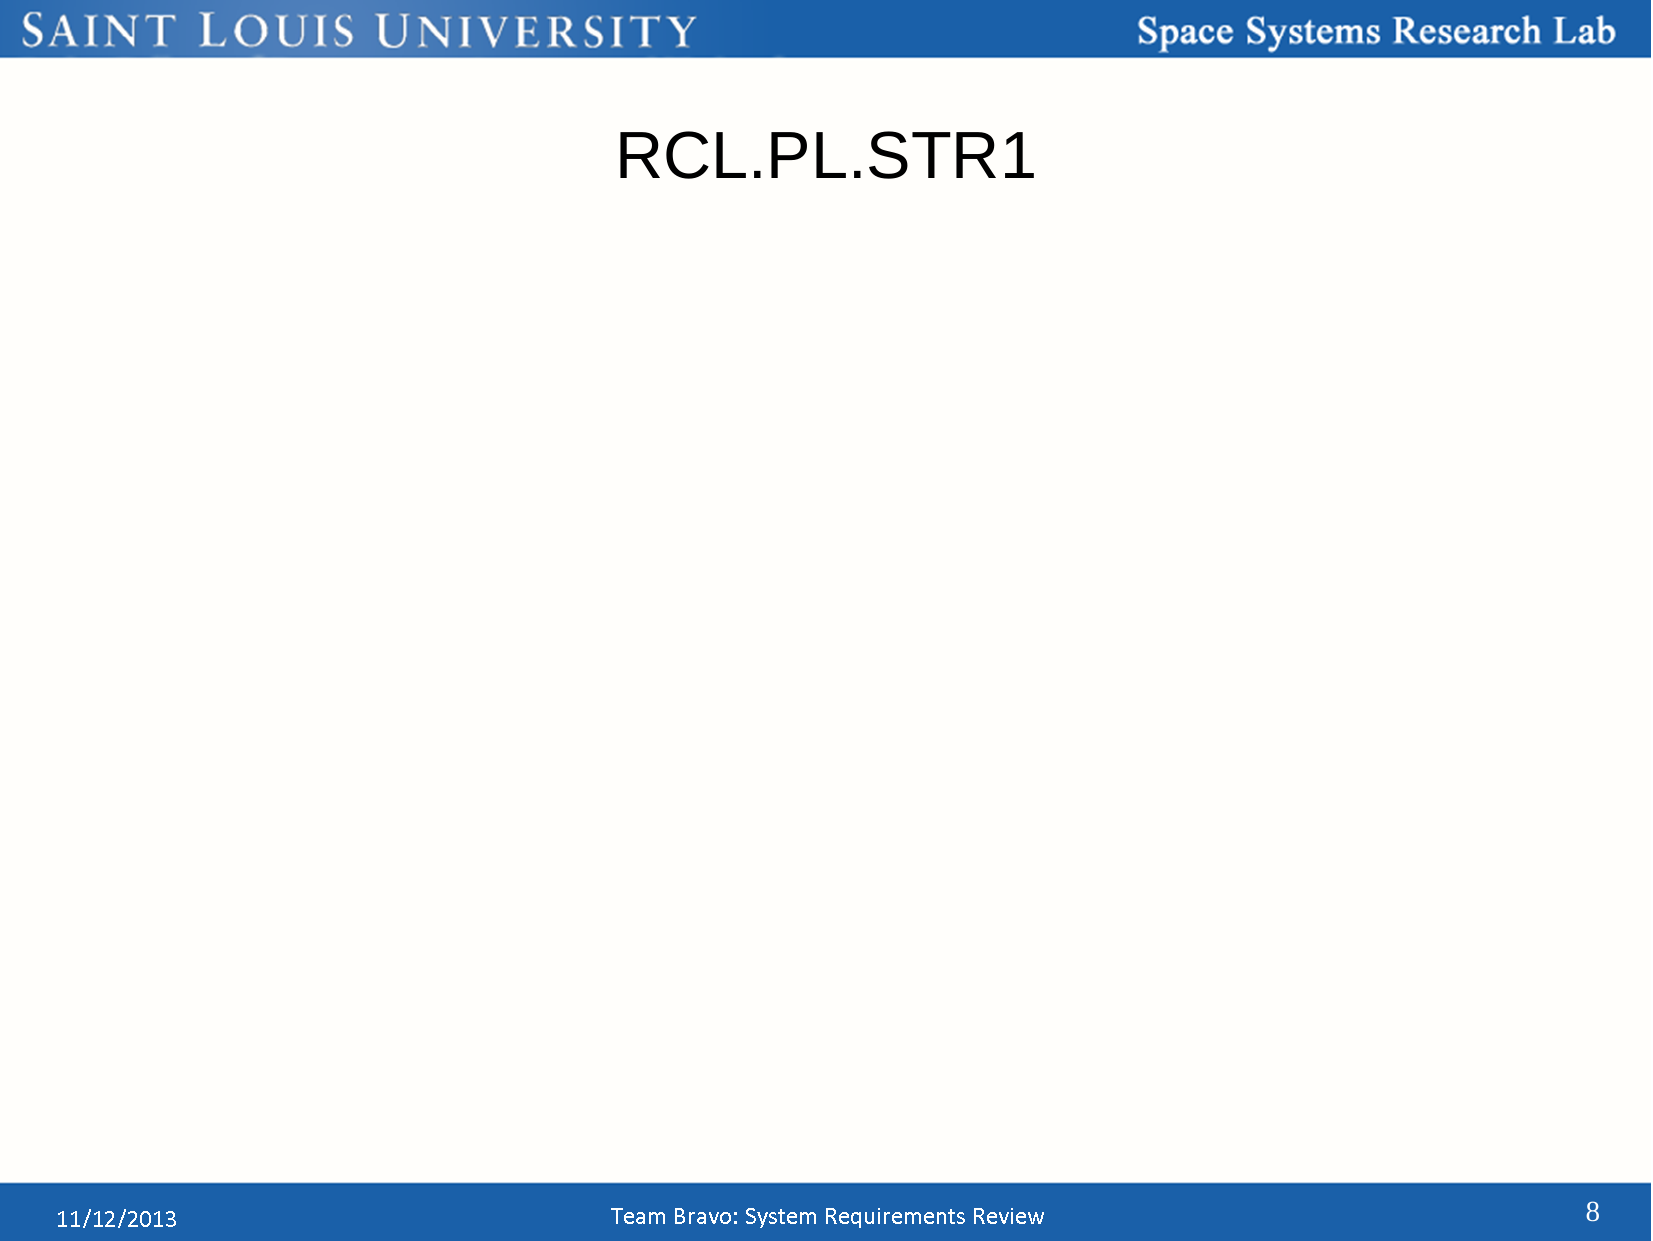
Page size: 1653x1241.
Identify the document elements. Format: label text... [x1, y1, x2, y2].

picture [0, 0, 1653, 1241]
slide_number 8 [1563, 1195, 1623, 1241]
title RCL.PL.STR1 [82, 49, 1570, 257]
